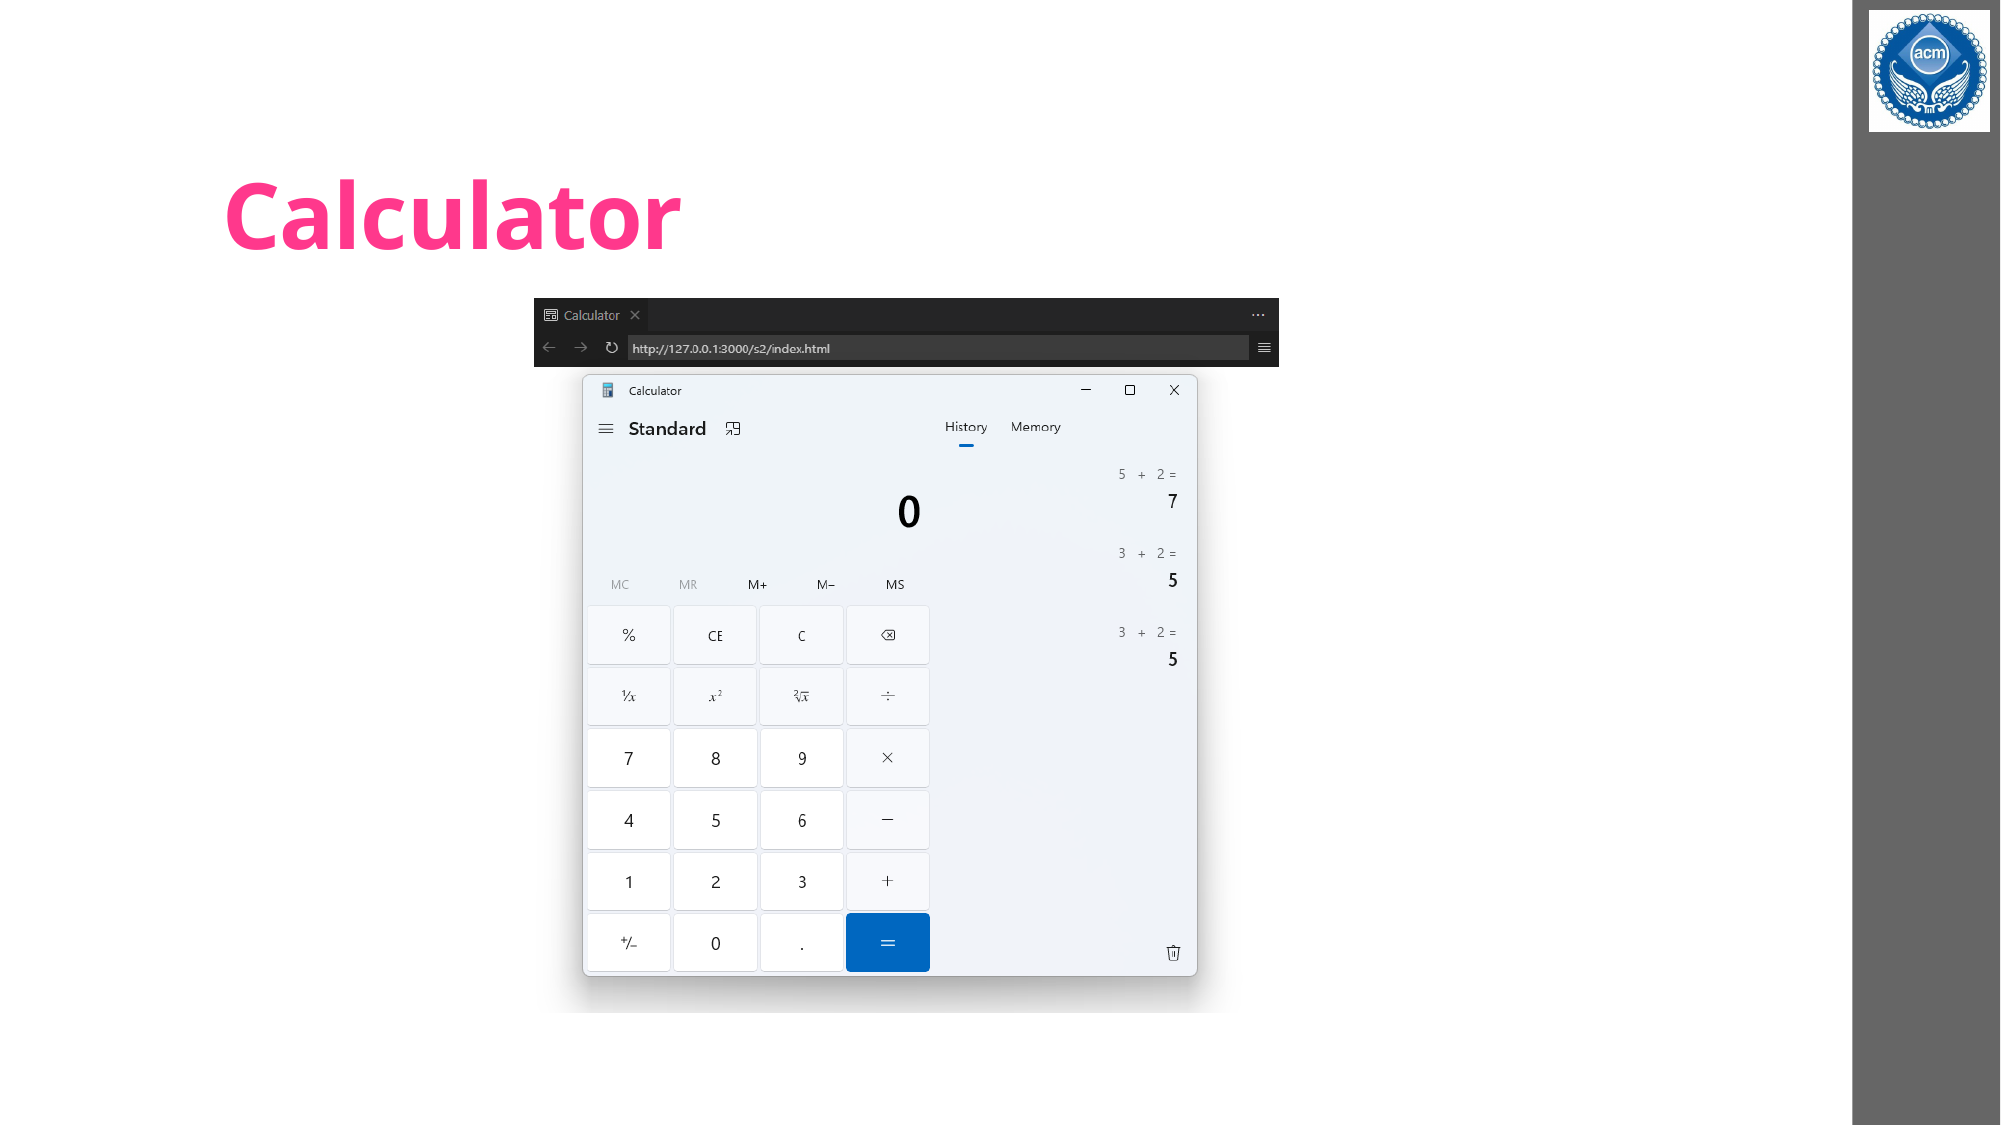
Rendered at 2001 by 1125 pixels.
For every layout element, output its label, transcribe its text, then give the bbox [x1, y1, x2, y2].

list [534, 298, 1279, 1013]
title Calculator [206, 43, 1797, 278]
picture [1868, 10, 1990, 132]
